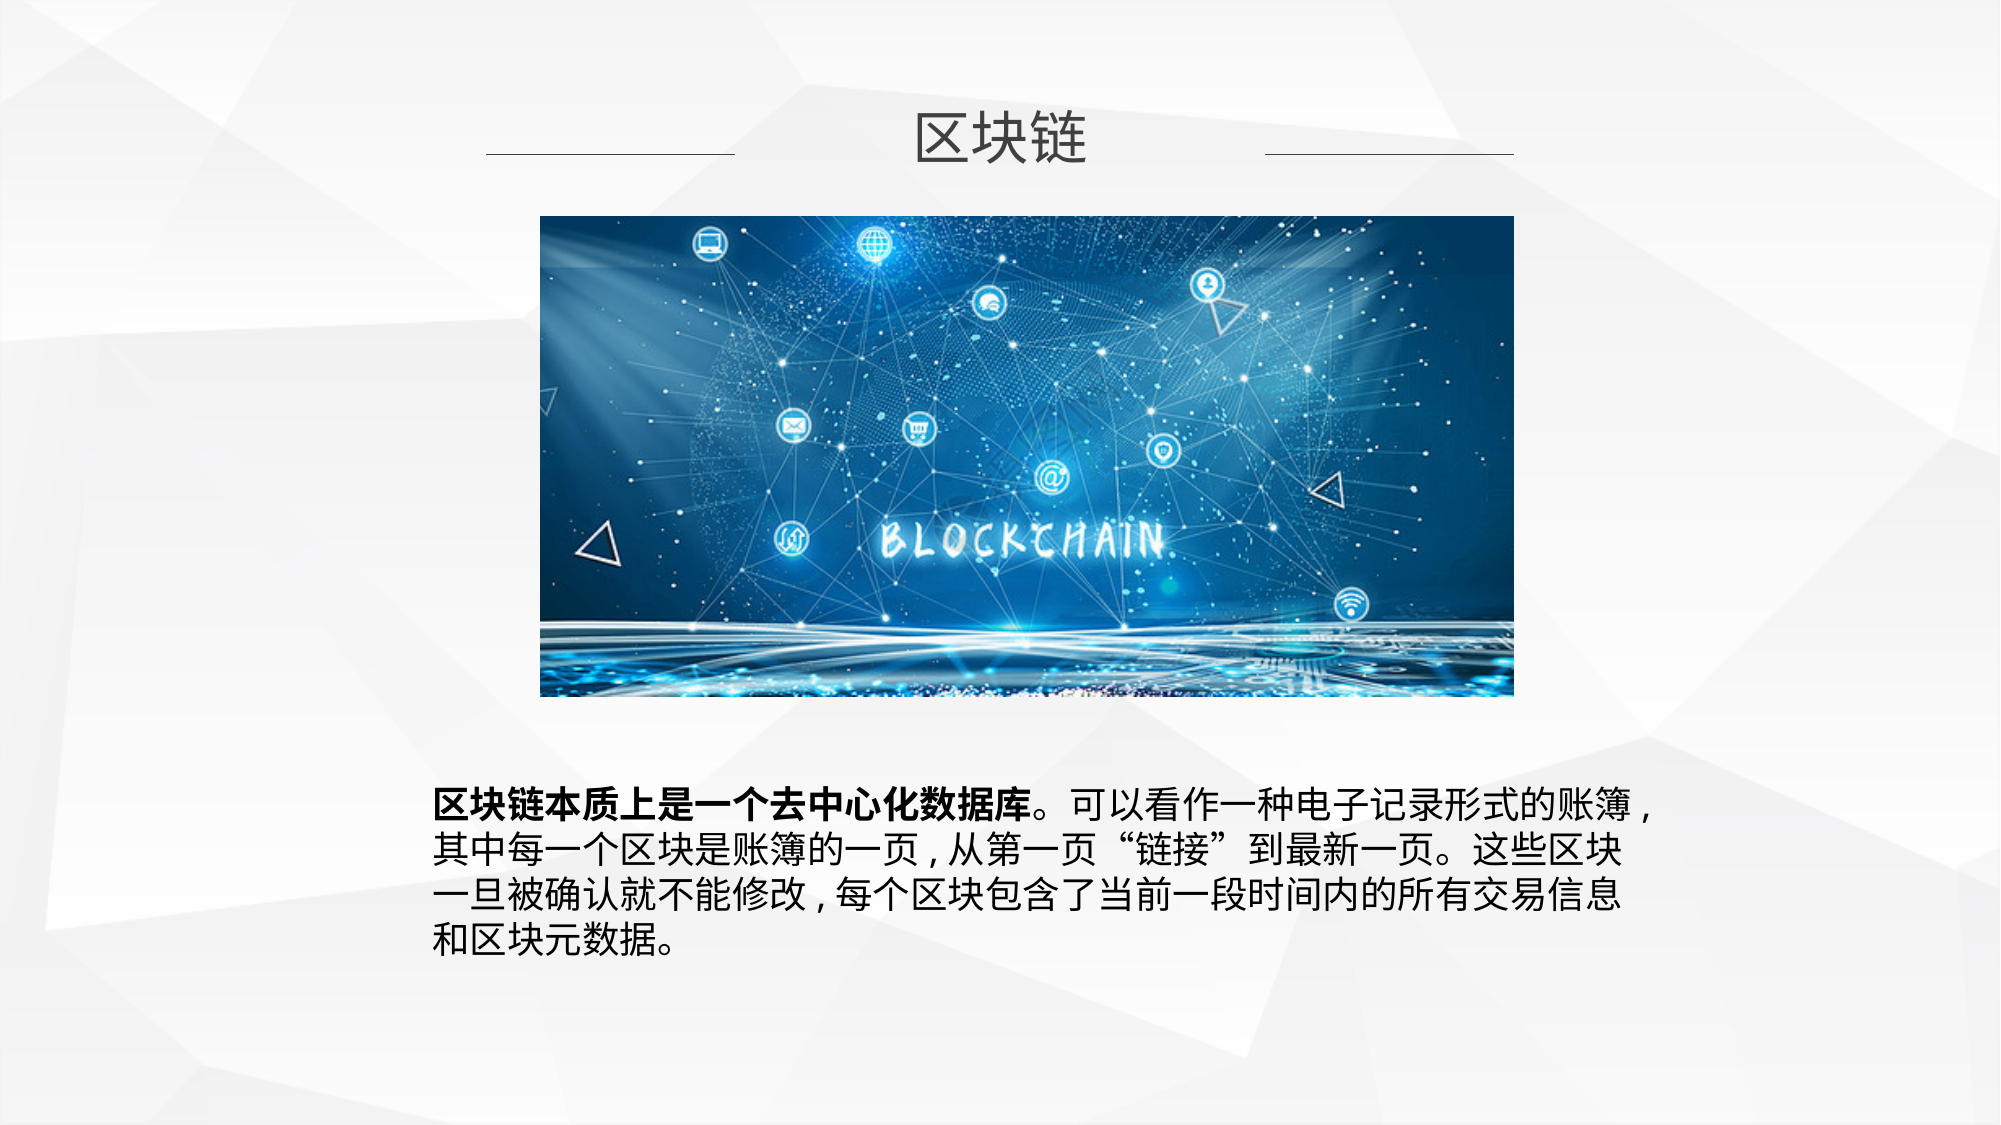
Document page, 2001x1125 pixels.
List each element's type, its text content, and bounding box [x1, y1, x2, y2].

picture [0, 0, 2000, 1125]
text_box 区块链本质上是一个去中心化数据库。可以看作一种电子记录形式的账簿,其中每一个区块是账簿的一页,从第一页“链接”到最新一页。这些区块一旦被确认就不能修改,每个区块包含了当前一段时间内的所有交易信息和区块元数据。 [417, 773, 1661, 969]
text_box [486, 94, 1514, 180]
